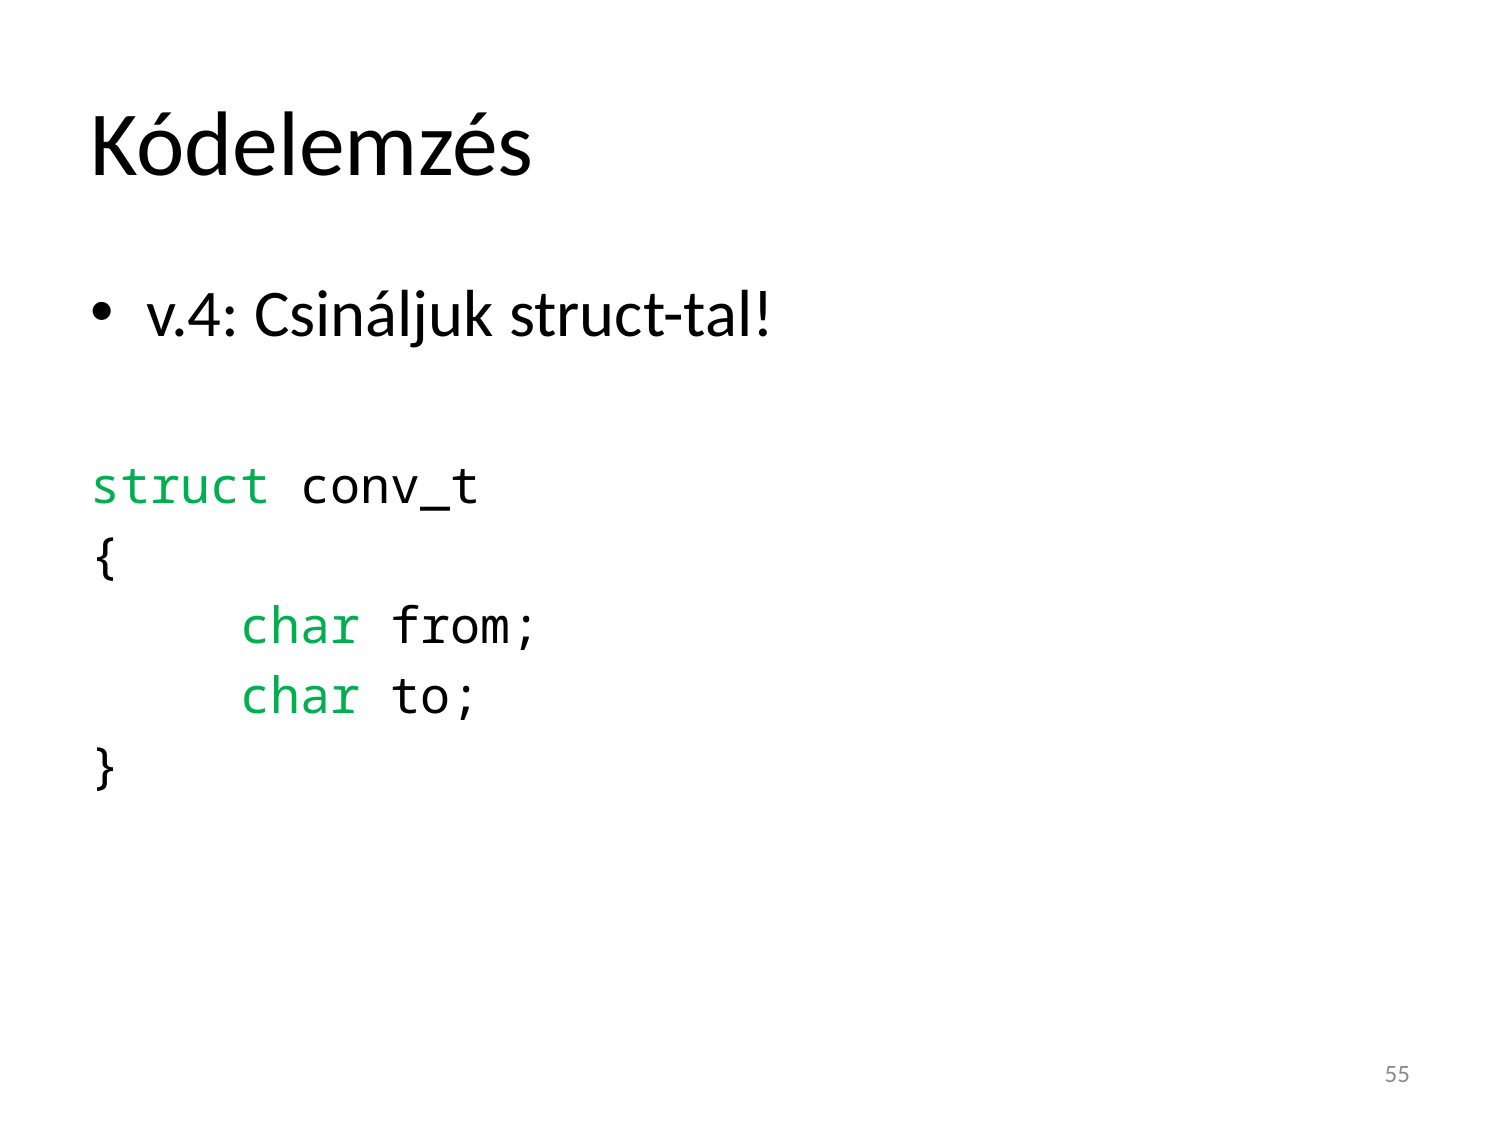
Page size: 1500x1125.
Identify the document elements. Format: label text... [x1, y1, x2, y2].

slide_number 55 [1074, 1042, 1425, 1103]
list v.4: Csináljuk struct-tal! struct conv_t { char from; char to; } [75, 262, 1425, 1005]
title Kódelemzés [75, 45, 1425, 233]
